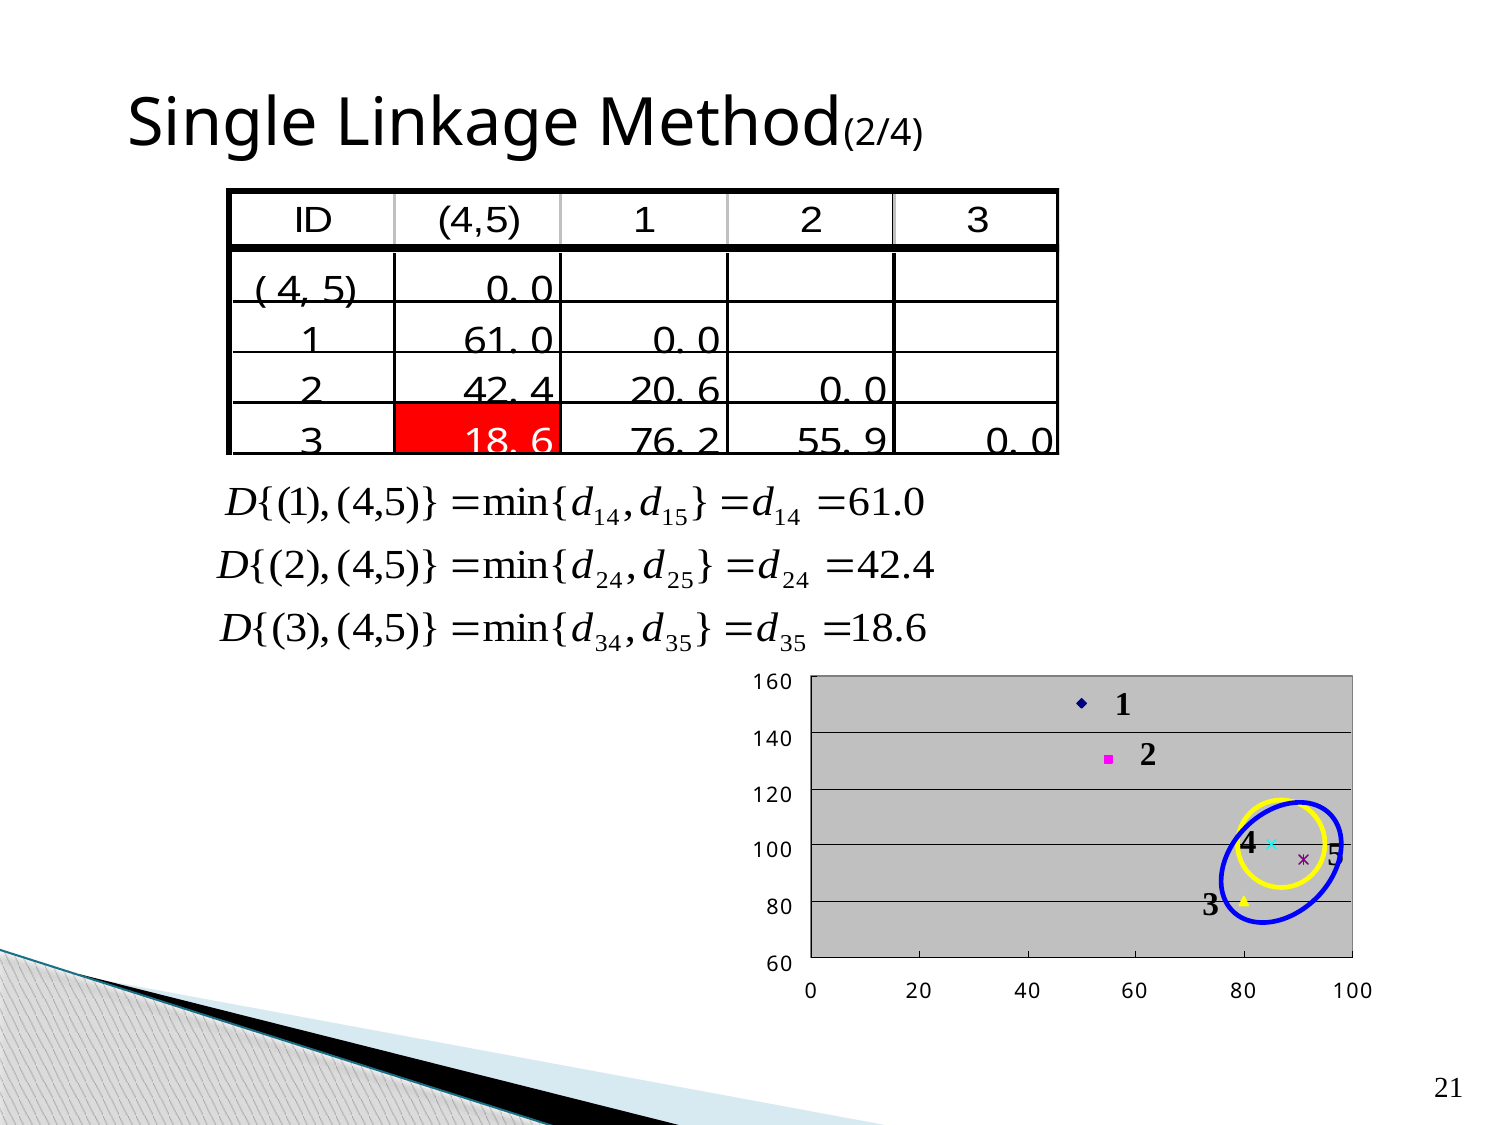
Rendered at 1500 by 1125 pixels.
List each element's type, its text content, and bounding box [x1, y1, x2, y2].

text_box Single Linkage Method(2/4) [112, 37, 1388, 200]
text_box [724, 637, 1401, 1026]
slide_number 21 [1418, 1051, 1479, 1112]
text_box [225, 187, 1063, 458]
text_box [208, 474, 942, 662]
